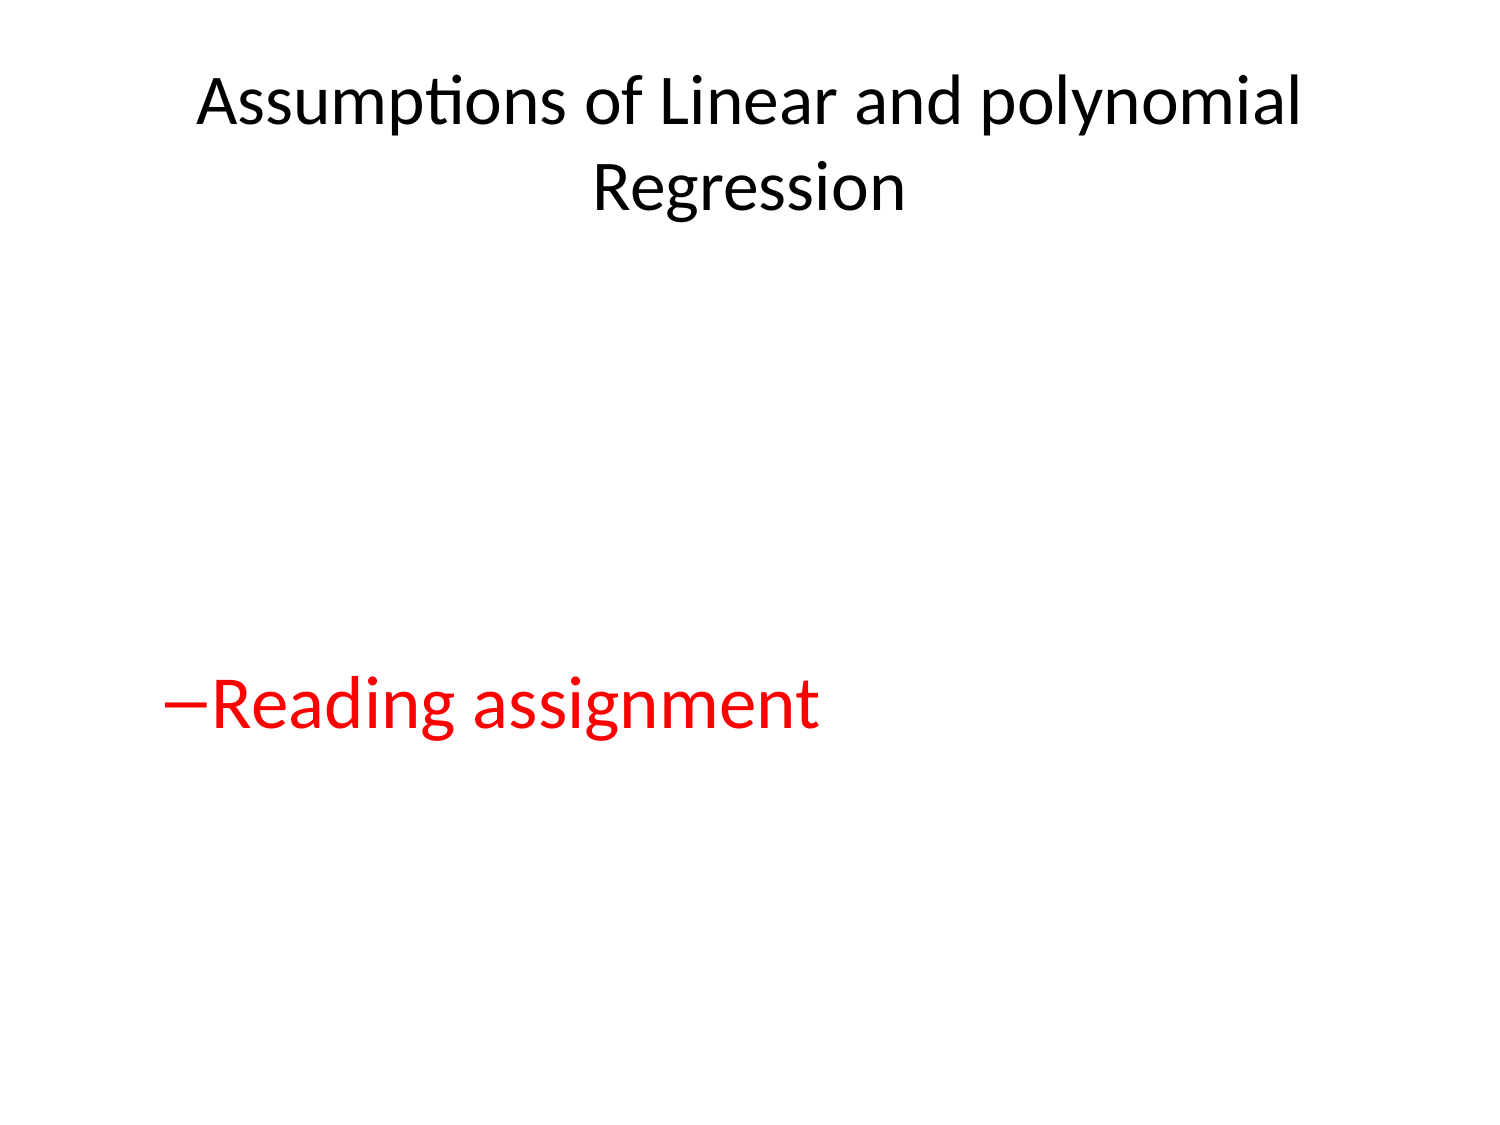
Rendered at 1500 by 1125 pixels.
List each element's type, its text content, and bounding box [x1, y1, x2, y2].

list Reading assignment [75, 262, 1425, 1005]
title Assumptions of Linear and polynomial Regression [75, 45, 1425, 233]
